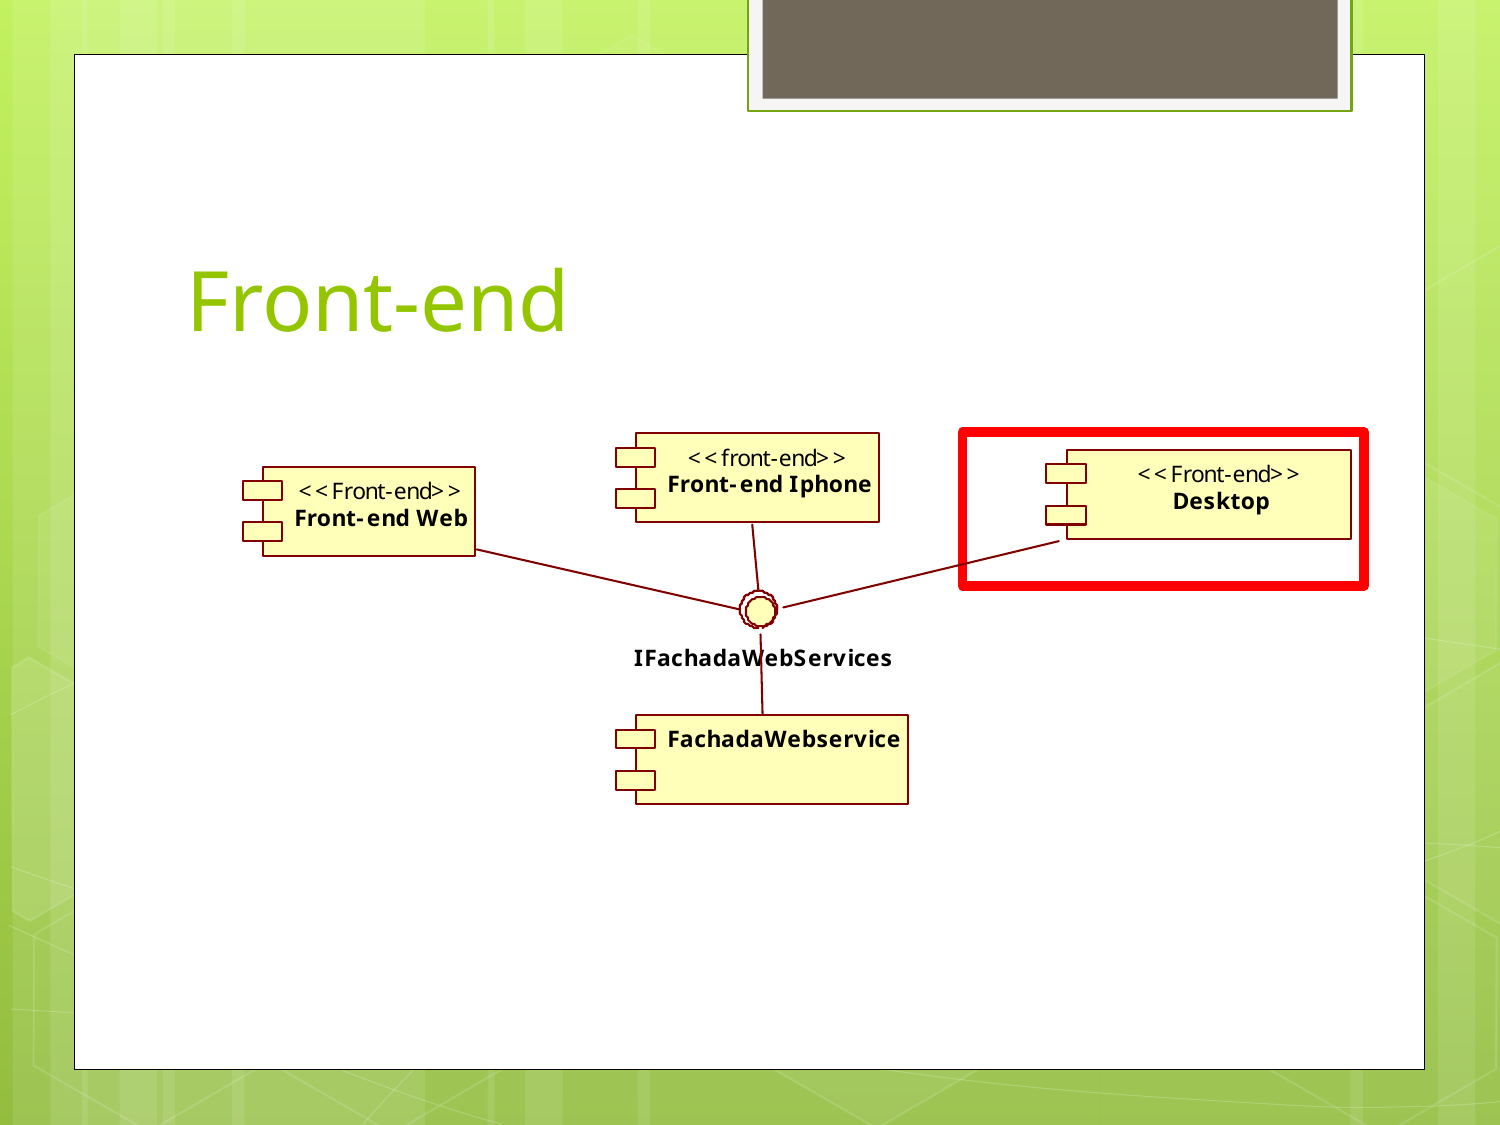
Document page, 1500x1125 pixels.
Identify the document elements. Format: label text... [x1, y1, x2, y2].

title Front-end [171, 168, 1324, 357]
picture [200, 391, 1395, 848]
